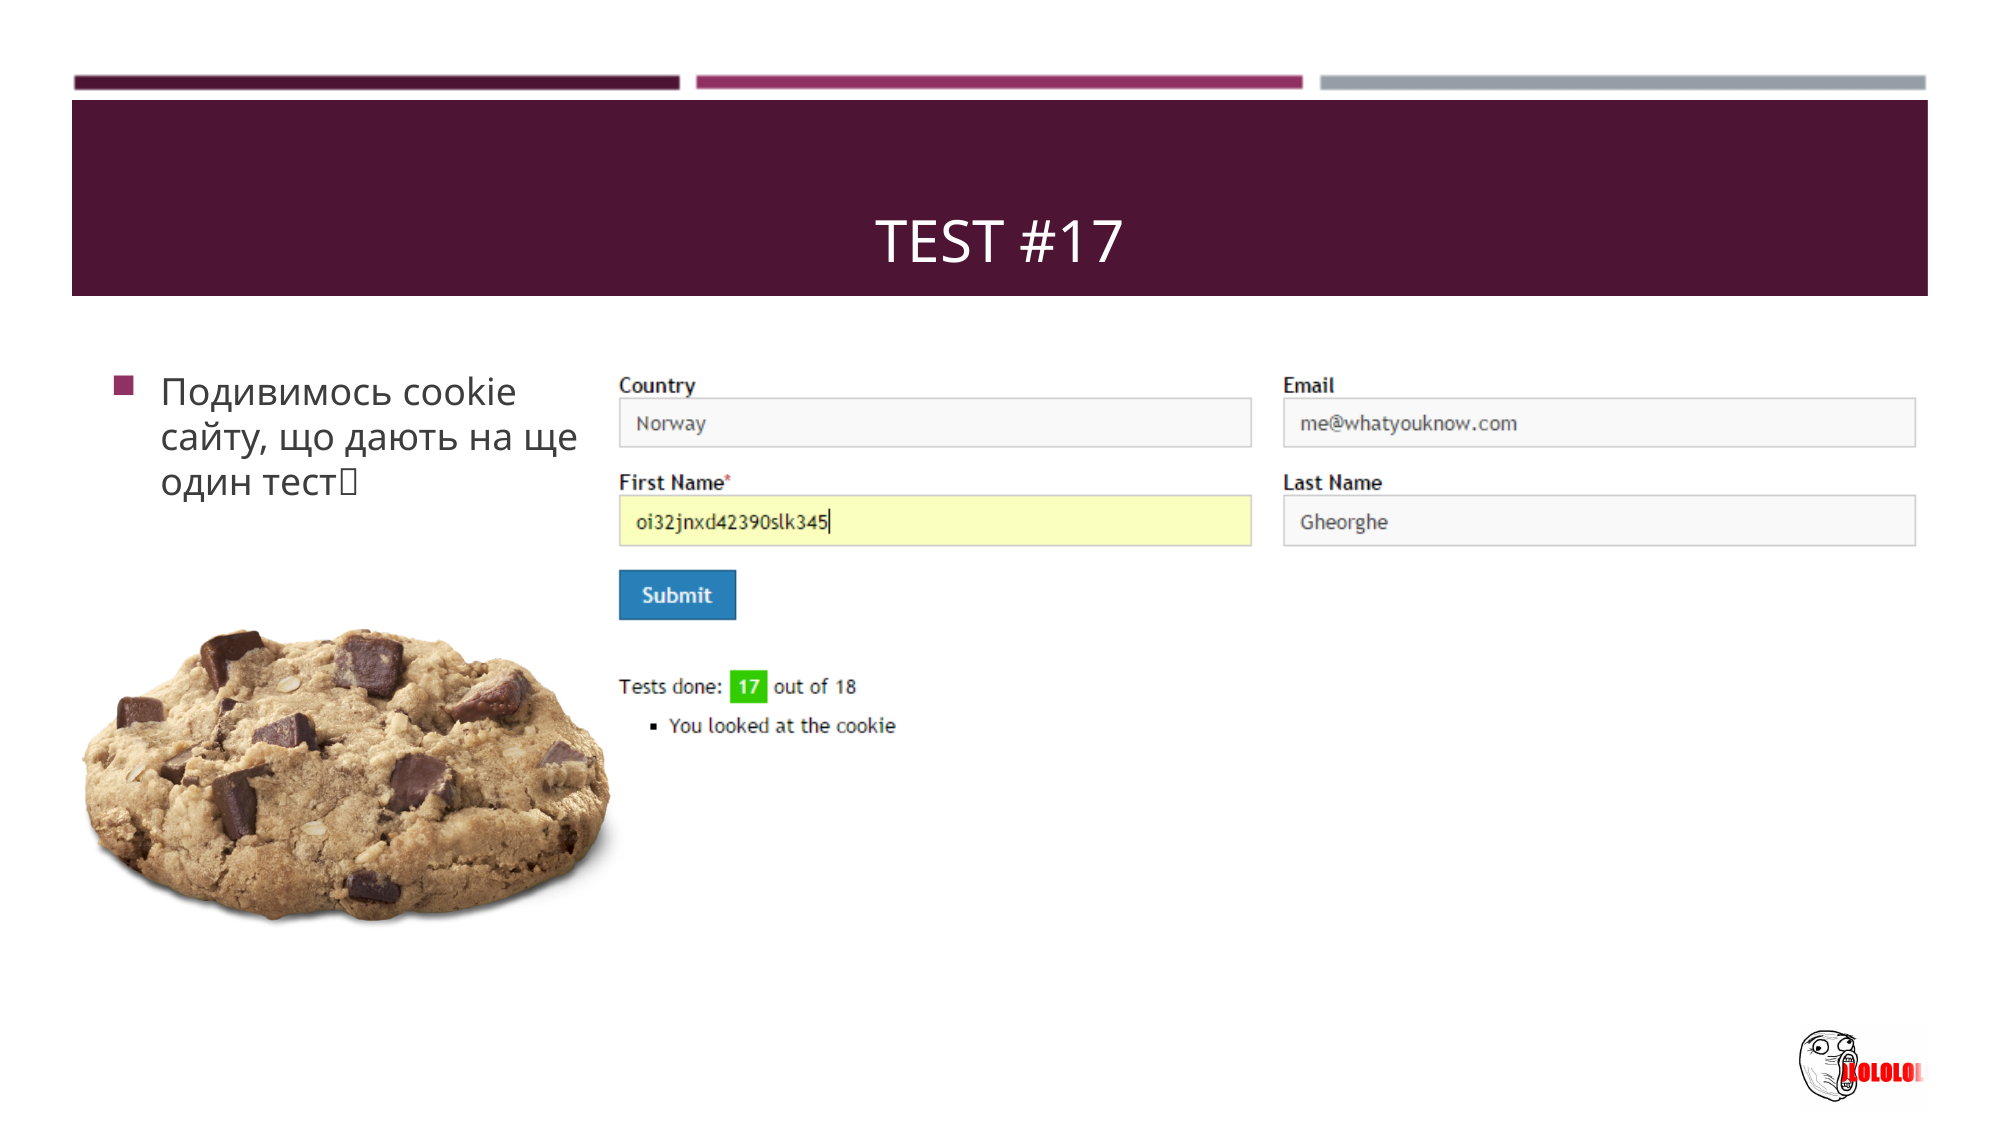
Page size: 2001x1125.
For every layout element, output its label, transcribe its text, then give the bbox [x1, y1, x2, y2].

picture [70, 357, 1932, 930]
title test #17 [95, 115, 1905, 282]
picture [1798, 1025, 1932, 1111]
list Подивимось cookie сайту, що дають на ще один тест [95, 357, 610, 579]
